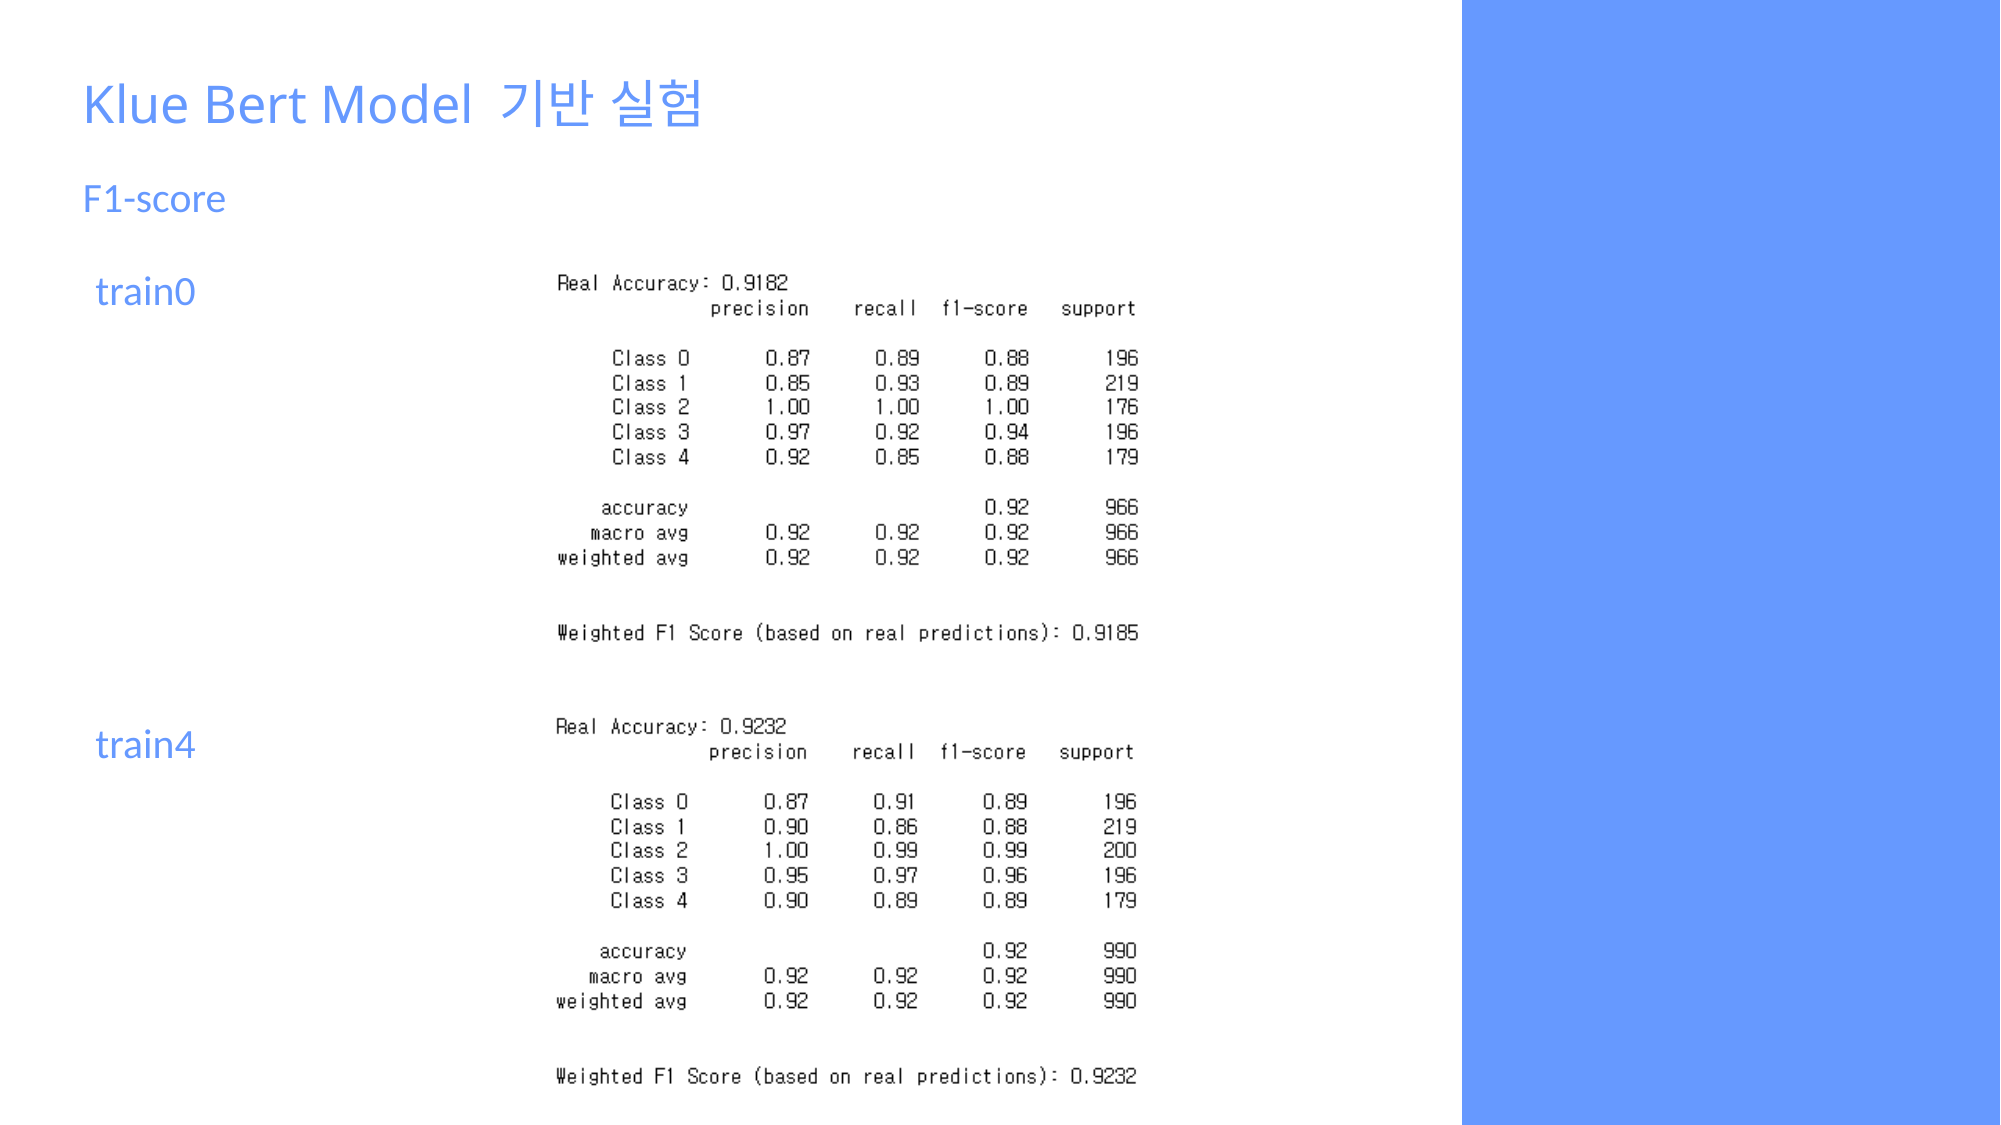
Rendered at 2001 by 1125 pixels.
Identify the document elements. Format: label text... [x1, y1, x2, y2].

text_box train4 [80, 709, 548, 775]
text_box F1-score [68, 163, 710, 229]
picture [548, 709, 1147, 1098]
text_box train0 [80, 256, 722, 321]
picture [548, 267, 1152, 653]
text_box [1462, 0, 2000, 1125]
text_box Klue Bert Model 기반 실험 [68, 71, 1462, 197]
